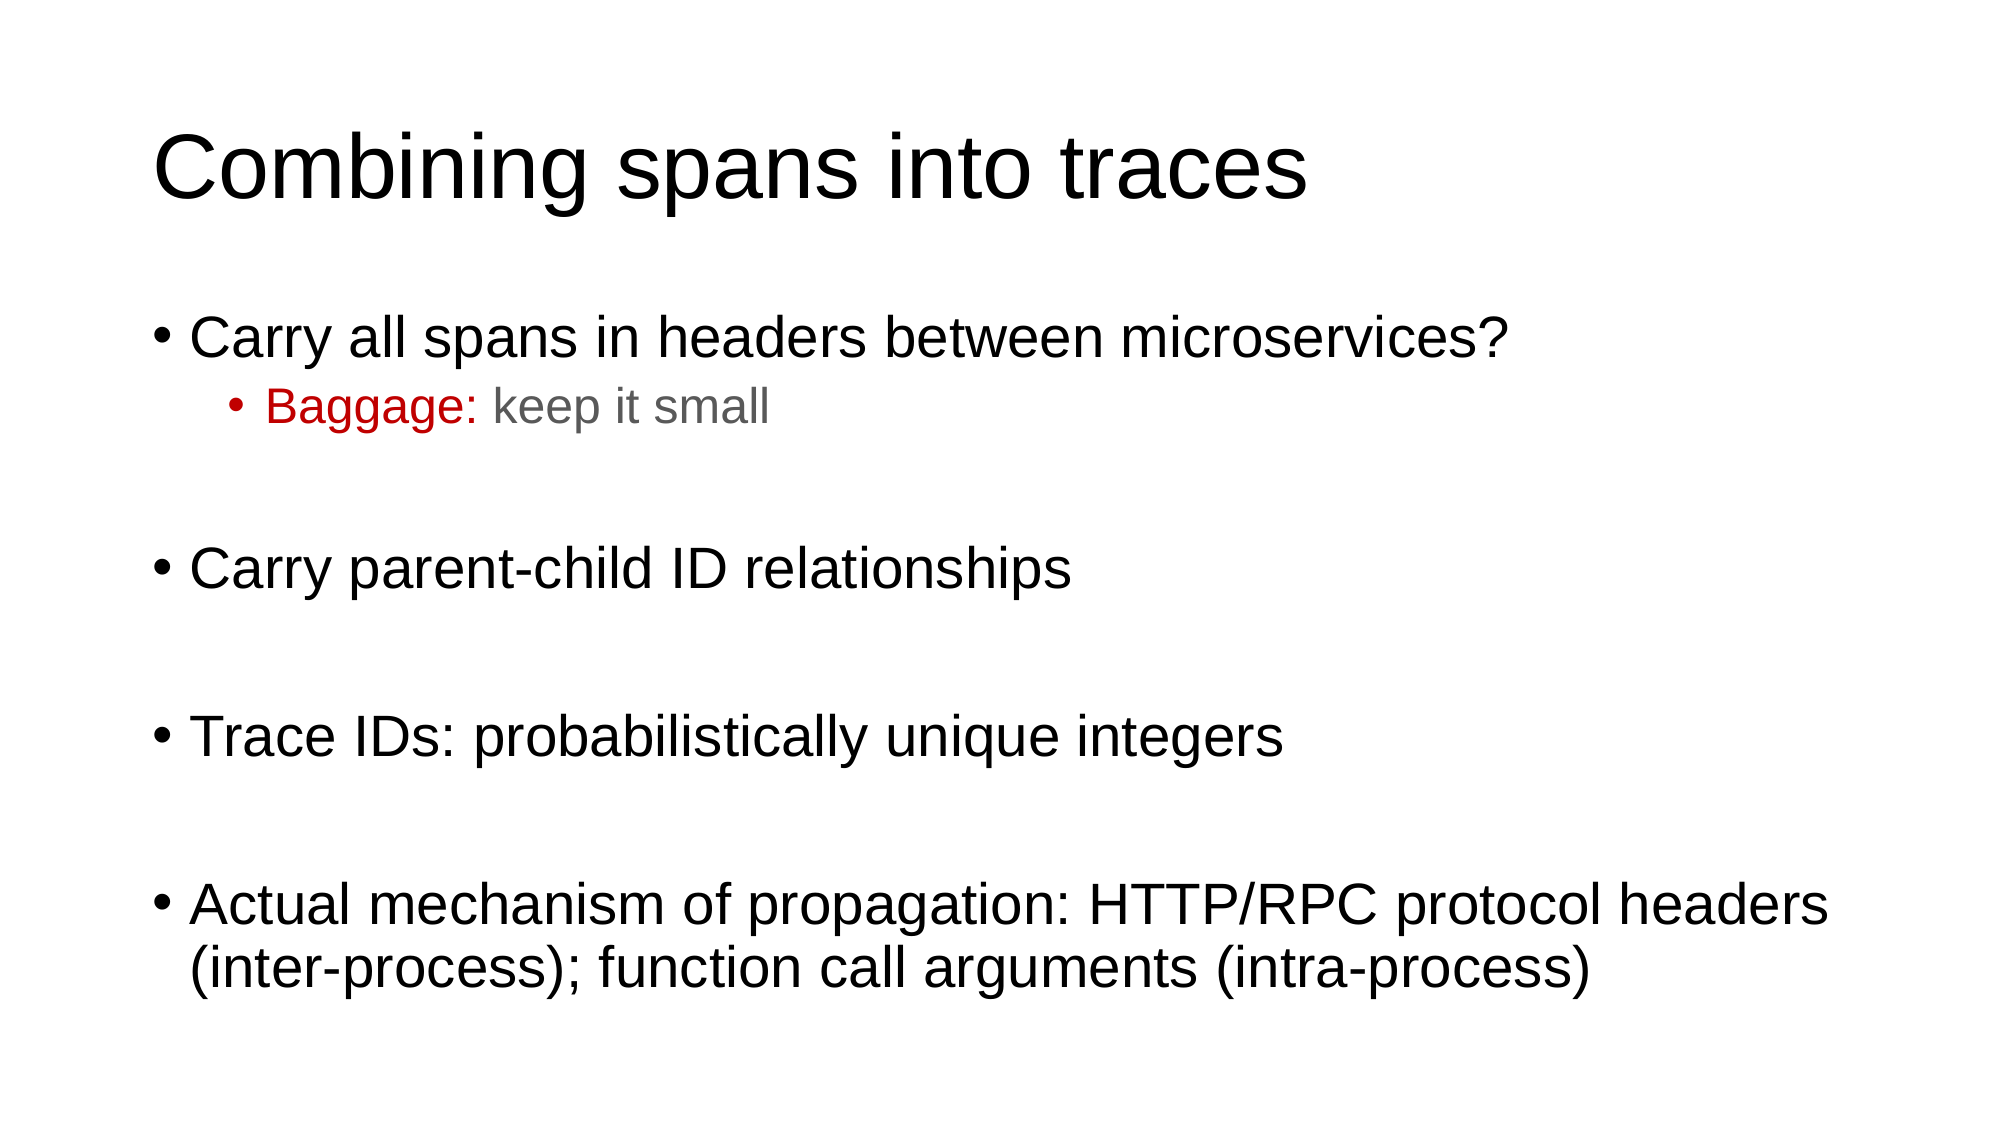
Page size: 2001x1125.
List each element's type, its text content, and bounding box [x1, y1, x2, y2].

title Combining spans into traces [137, 59, 1863, 278]
list Carry all spans in headers between microservices? Baggage: keep it small Carry parent-child ID relationships Trace IDs: probabilistically unique integers Actual mechanism of propagation: HTTP/RPC protocol headers (inter-process); function call arguments (intra-process) [137, 299, 1863, 1014]
